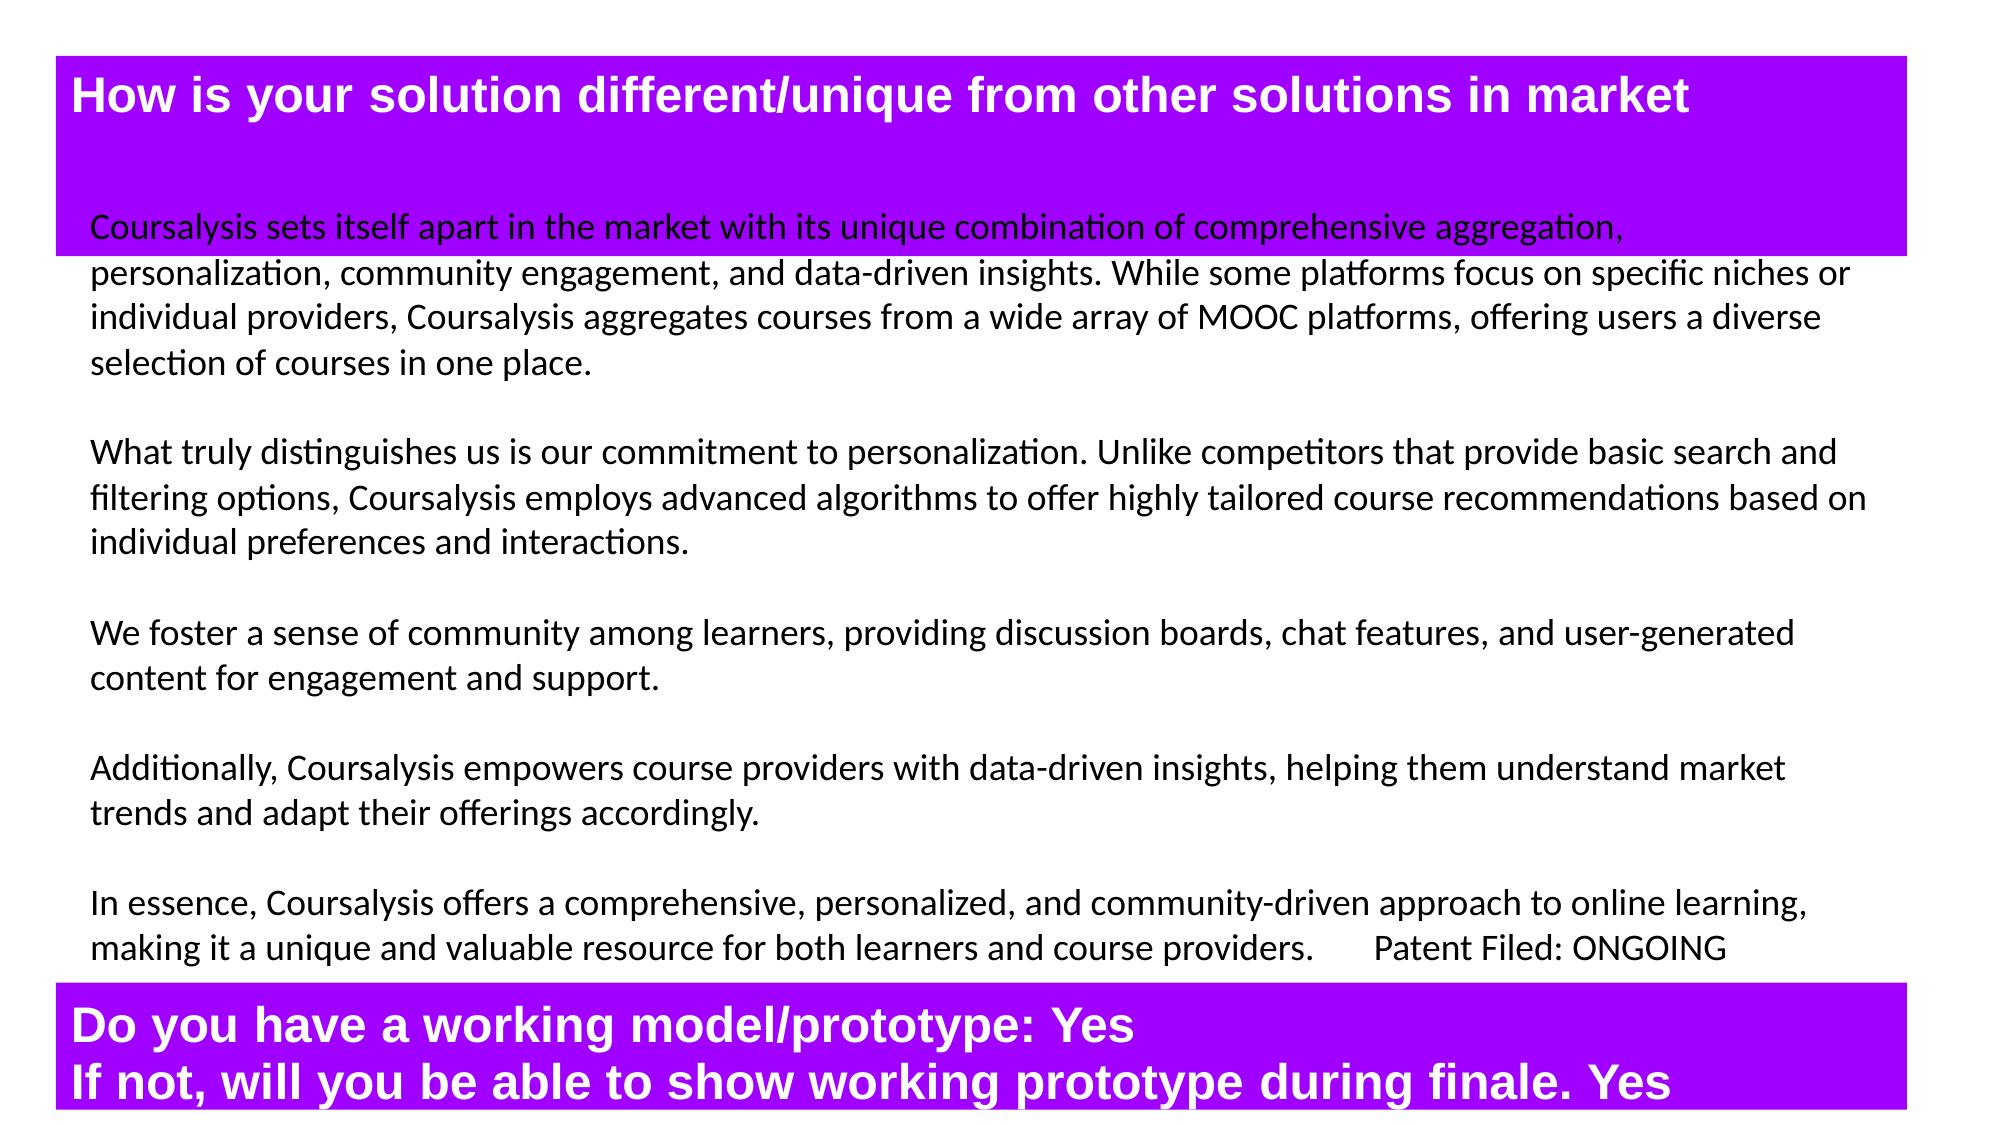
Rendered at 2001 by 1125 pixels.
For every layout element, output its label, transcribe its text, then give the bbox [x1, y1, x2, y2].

title How is your solution different/unique from other solutions in market [55, 55, 1907, 257]
text_box Do you have a working model/prototype: Yes If not, will you be able to show working prototype during finale. Yes [55, 982, 1907, 1110]
text_box Coursalysis sets itself apart in the market with its unique combination of comprehensive aggregation, personalization, community engagement, and data-driven insights. While some platforms focus on specific niches or individual providers, Coursalysis aggregates courses from a wide array of MOOC platforms, offering users a diverse selection of courses in one place. What truly distinguishes us is our commitment to personalization. Unlike competitors that provide basic search and filtering options, Coursalysis employs advanced algorithms to offer highly tailored course recommendations based on individual preferences and interactions. We foster a sense of community among learners, providing discussion boards, chat features, and user-generated content for engagement and support. Additionally, Coursalysis empowers course providers with data-driven insights, helping them understand market trends and adapt their offerings accordingly. In essence, Coursalysis offers a comprehensive, personalized, and community-driven approach to online learning, making it a unique and valuable resource for both learners and course providers. Patent Filed: ONGOING [75, 195, 1888, 975]
